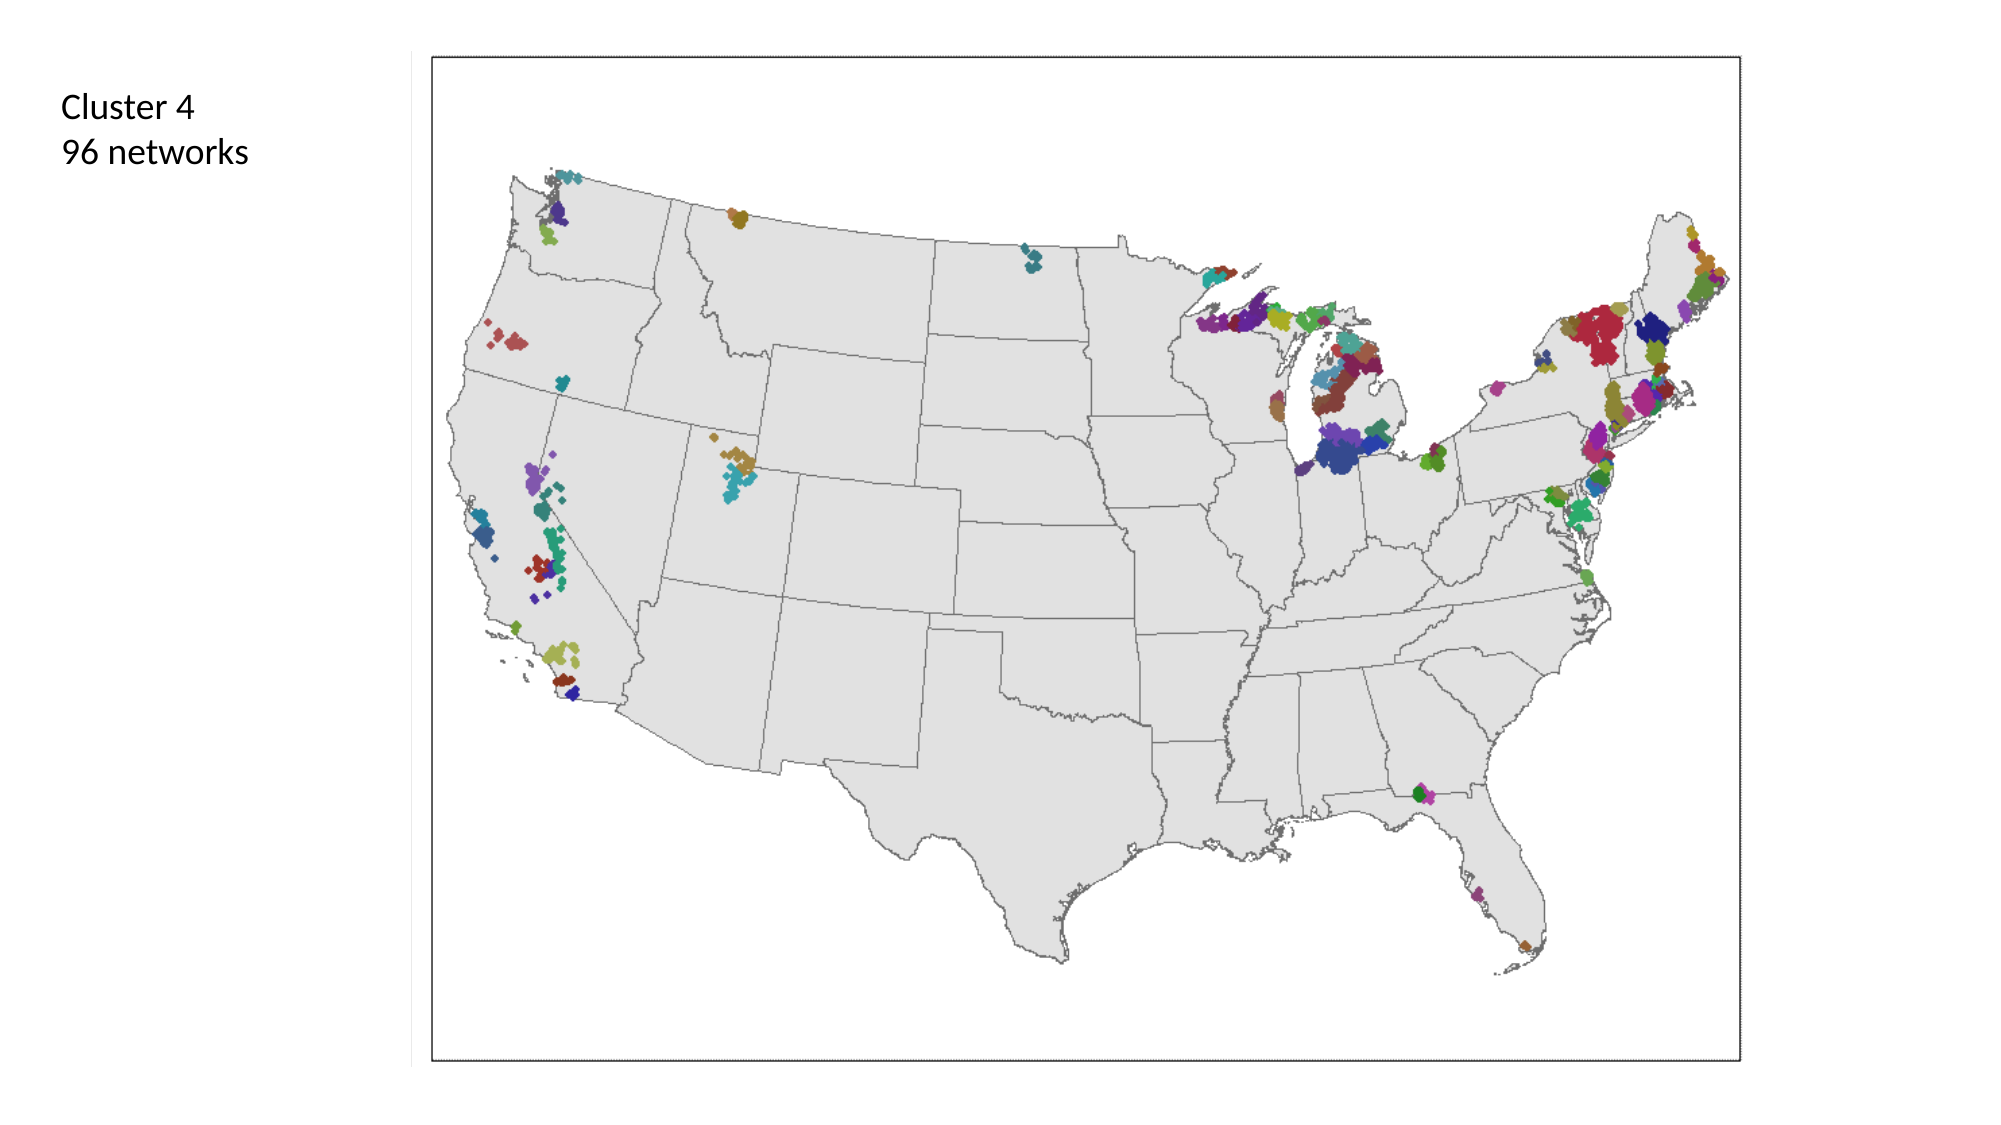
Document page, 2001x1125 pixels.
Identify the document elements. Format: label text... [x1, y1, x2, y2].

picture [411, 51, 1756, 1067]
text_box Cluster 4 96 networks [46, 74, 377, 225]
